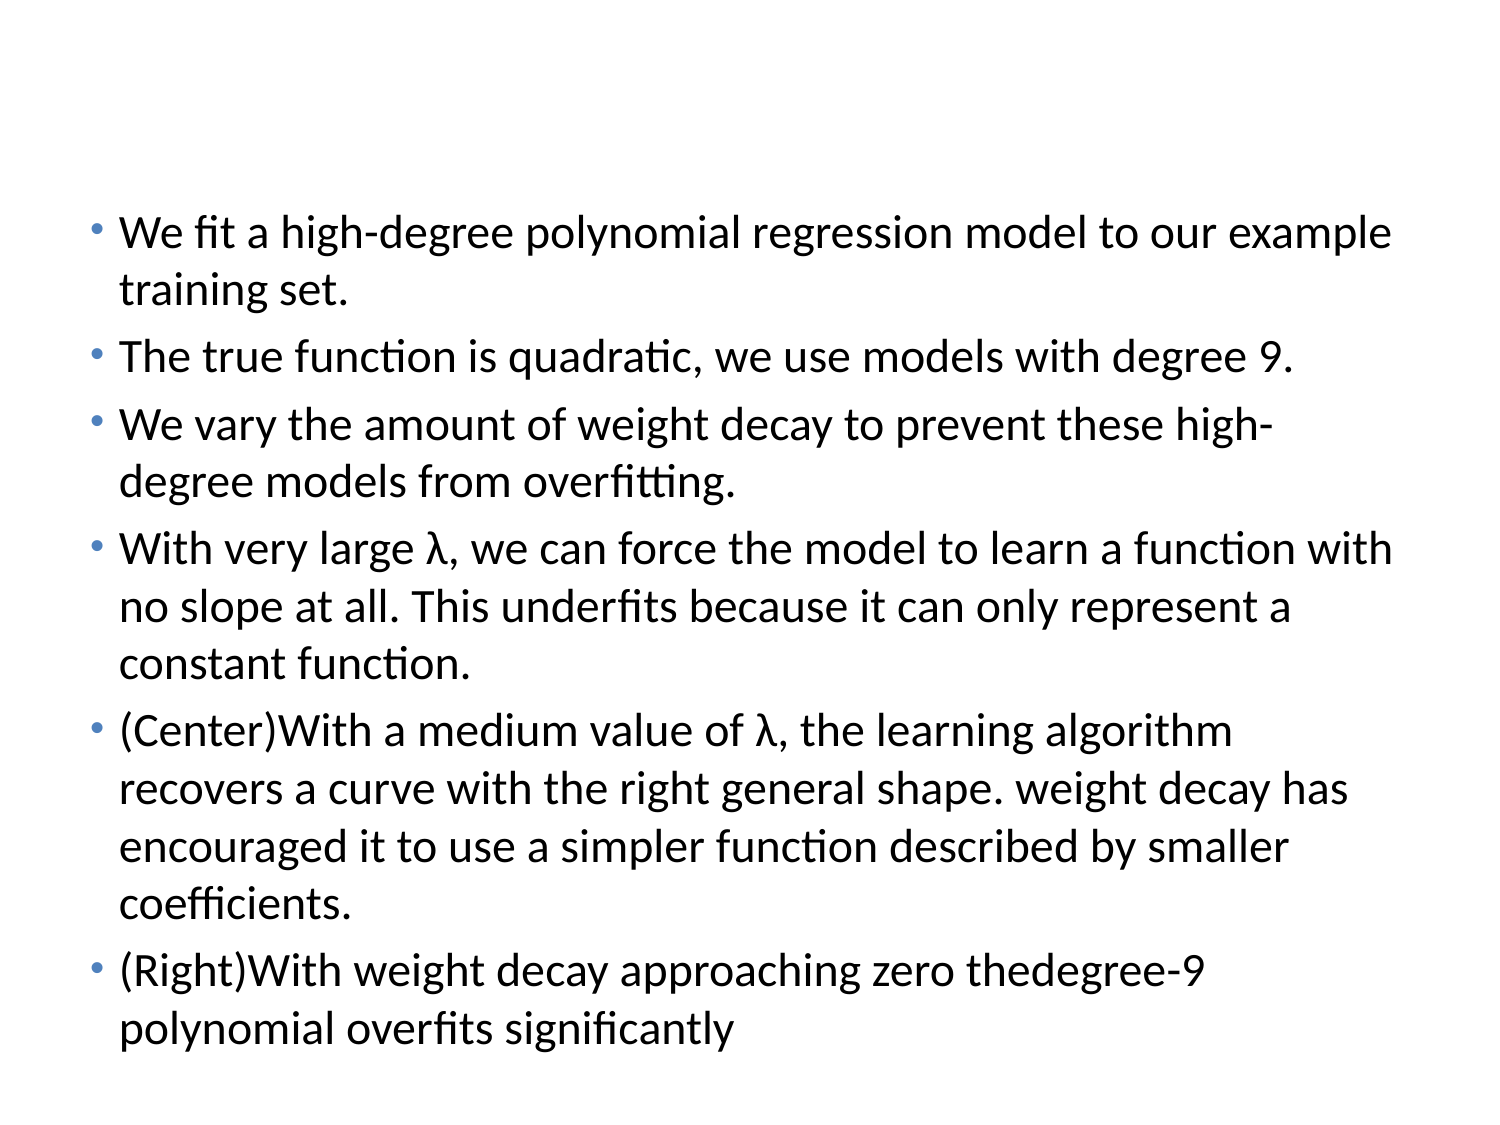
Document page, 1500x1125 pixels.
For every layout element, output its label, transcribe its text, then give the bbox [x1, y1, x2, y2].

list We ﬁt a high-degree polynomial regression model to our example training set. The true function is quadratic, we use models with degree 9. We vary the amount of weight decay to prevent these high-degree models from overﬁtting. With very large λ, we can force the model to learn a function with no slope at all. This underﬁts because it can only represent a constant function. (Center)With a medium value of λ, the learning algorithm recovers a curve with the right general shape. weight decay has encouraged it to use a simpler function described by smaller coeﬃcients. (Right)With weight decay approaching zero thedegree-9 polynomial overﬁts signiﬁcantly [75, 192, 1425, 1063]
